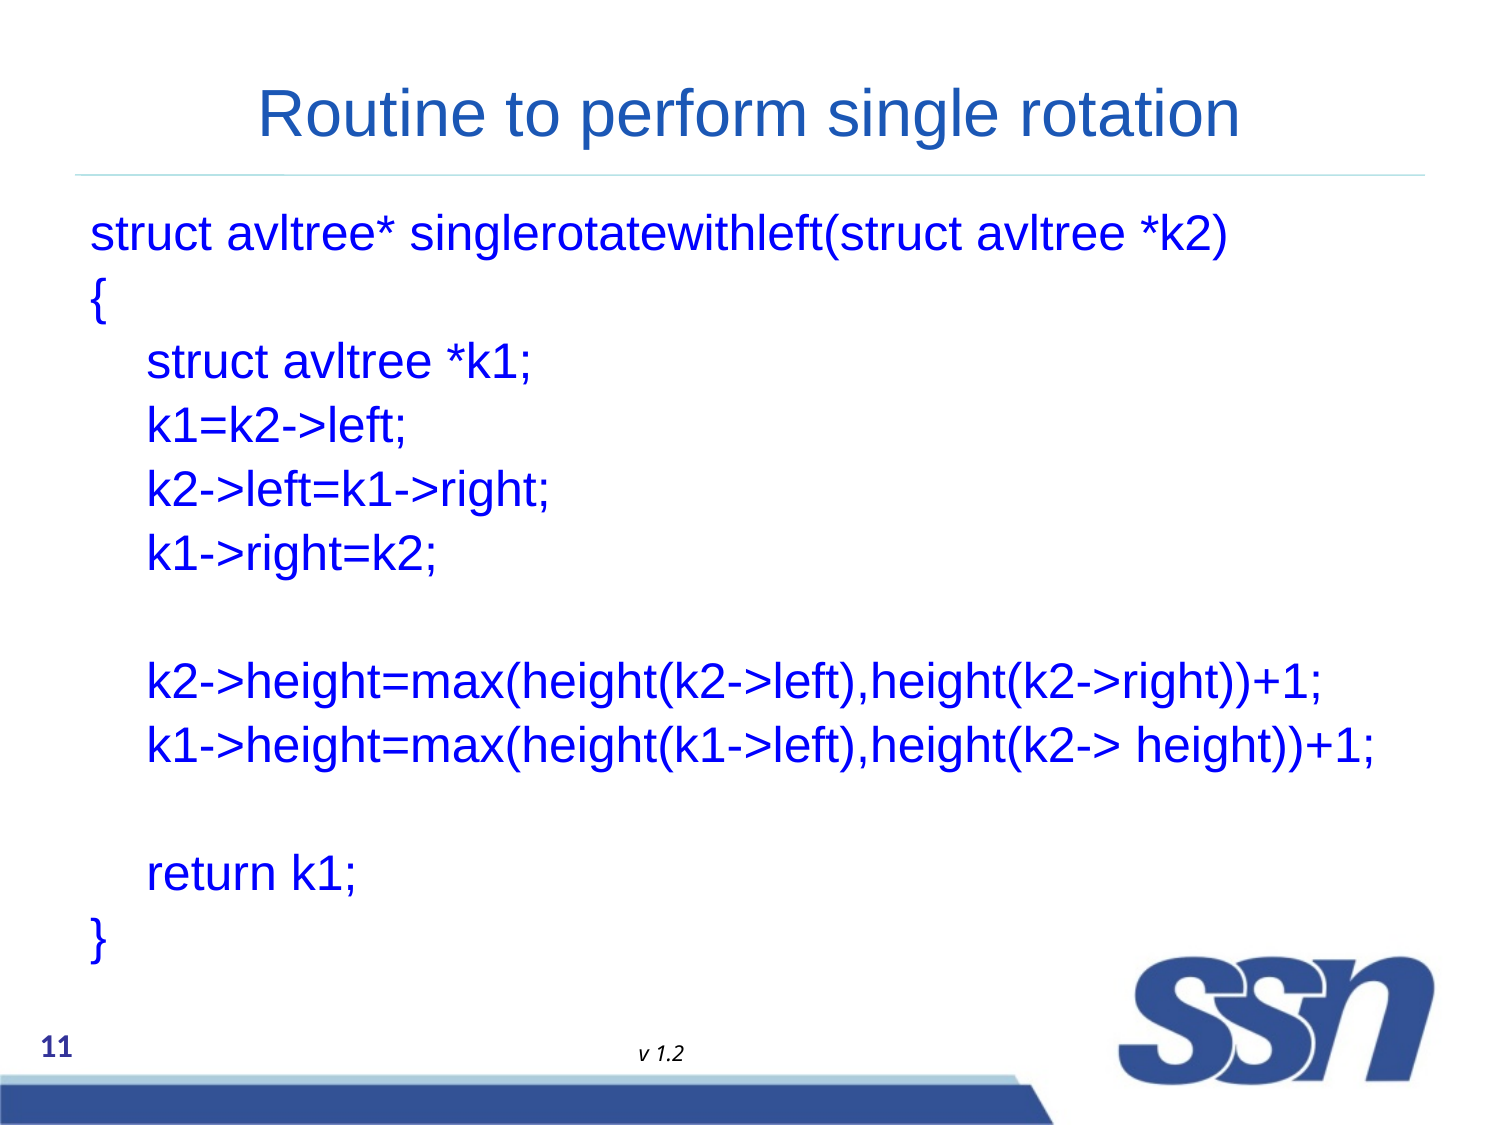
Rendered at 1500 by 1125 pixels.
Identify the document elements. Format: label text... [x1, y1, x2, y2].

list struct avltree* singlerotatewithleft(struct avltree *k2) { struct avltree *k1; k1=k2->left; k2->left=k1->right; k1->right=k2; k2->height=max(height(k2->left),height(k2->right))+1; k1->height=max(height(k1->left),height(k2-> height))+1; return k1; } [75, 200, 1425, 1005]
picture [0, 913, 1500, 1125]
title Routine to perform single rotation [75, 45, 1425, 175]
